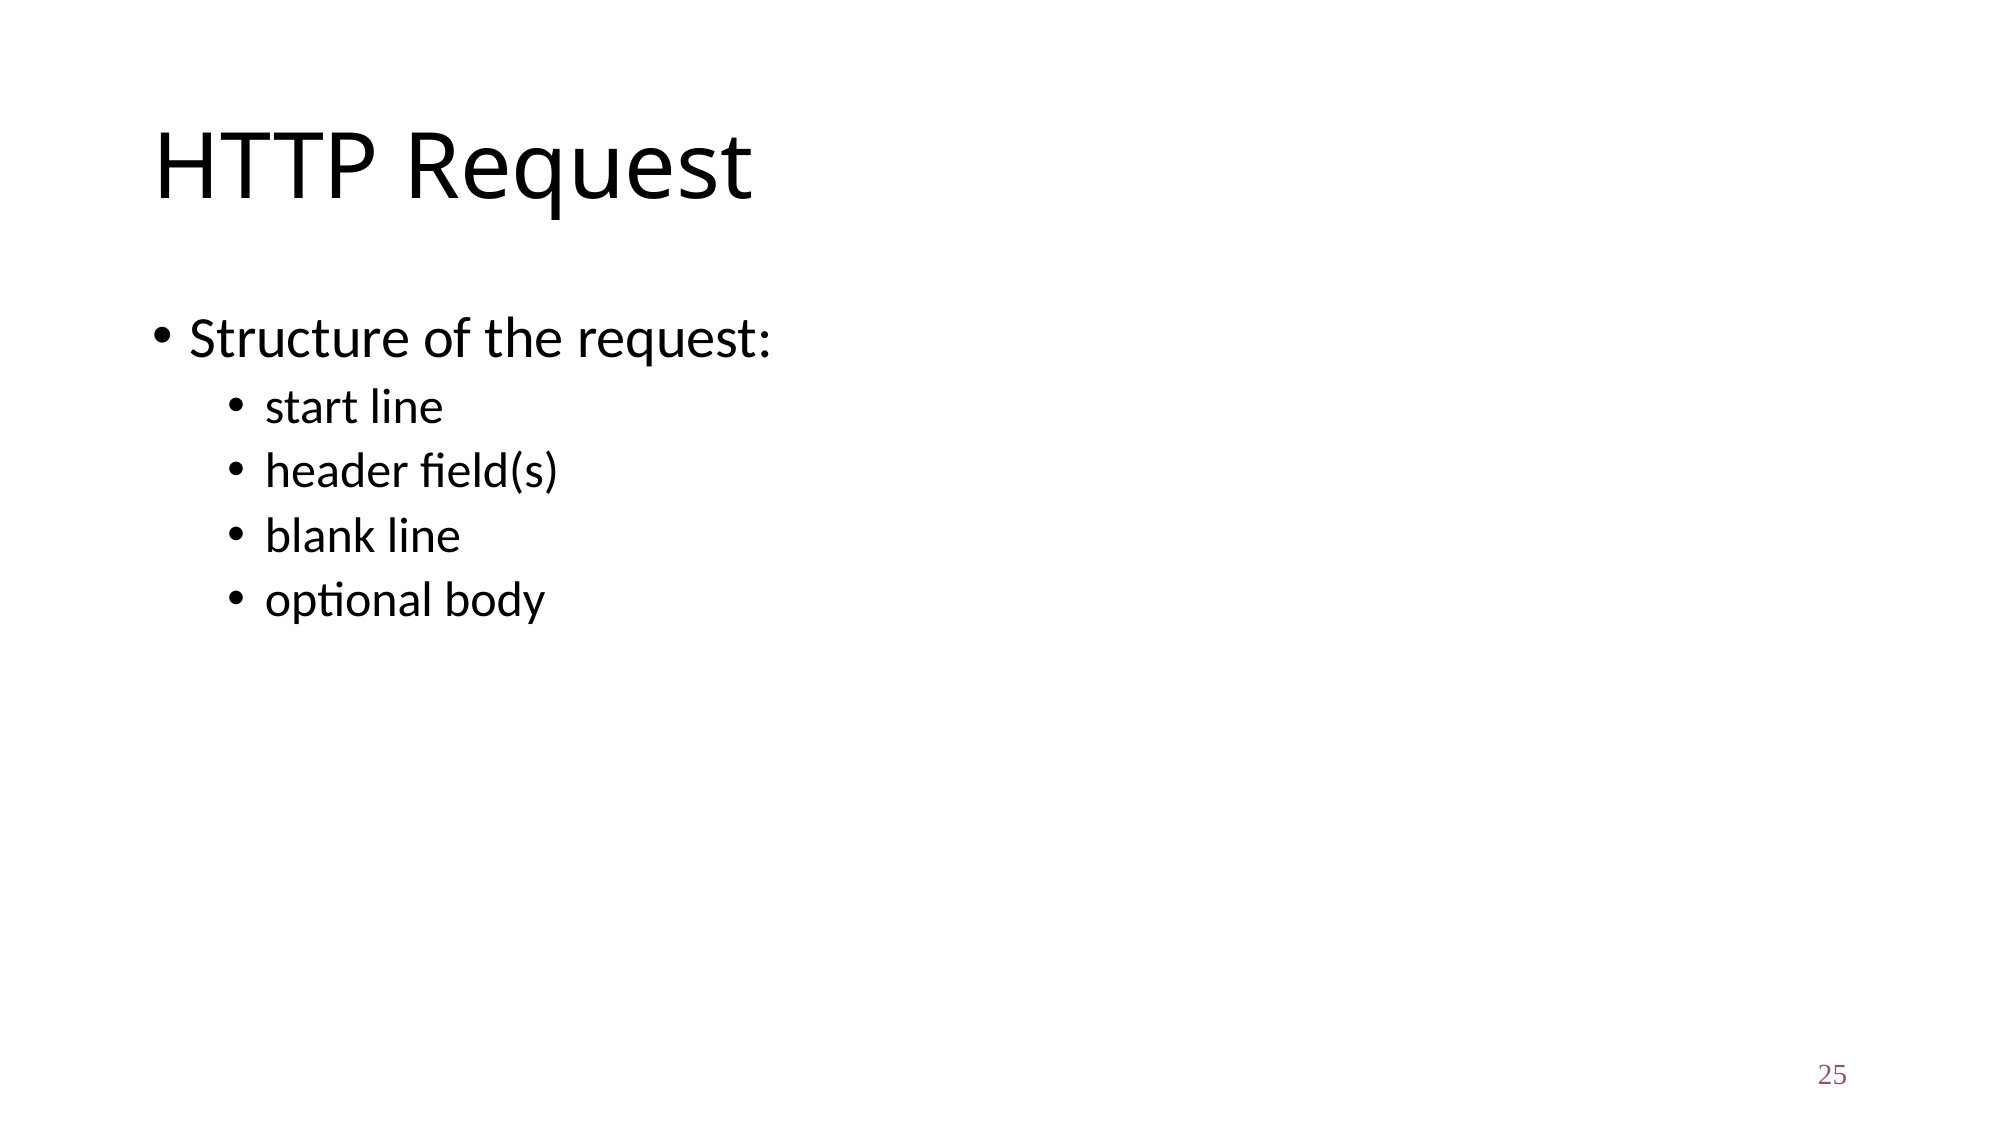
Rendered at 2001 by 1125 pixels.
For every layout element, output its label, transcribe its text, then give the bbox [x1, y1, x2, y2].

title HTTP Request [137, 59, 1863, 278]
list Structure of the request: start line header field(s) blank line optional body [137, 299, 1863, 1014]
slide_number 25 [1412, 1042, 1863, 1103]
